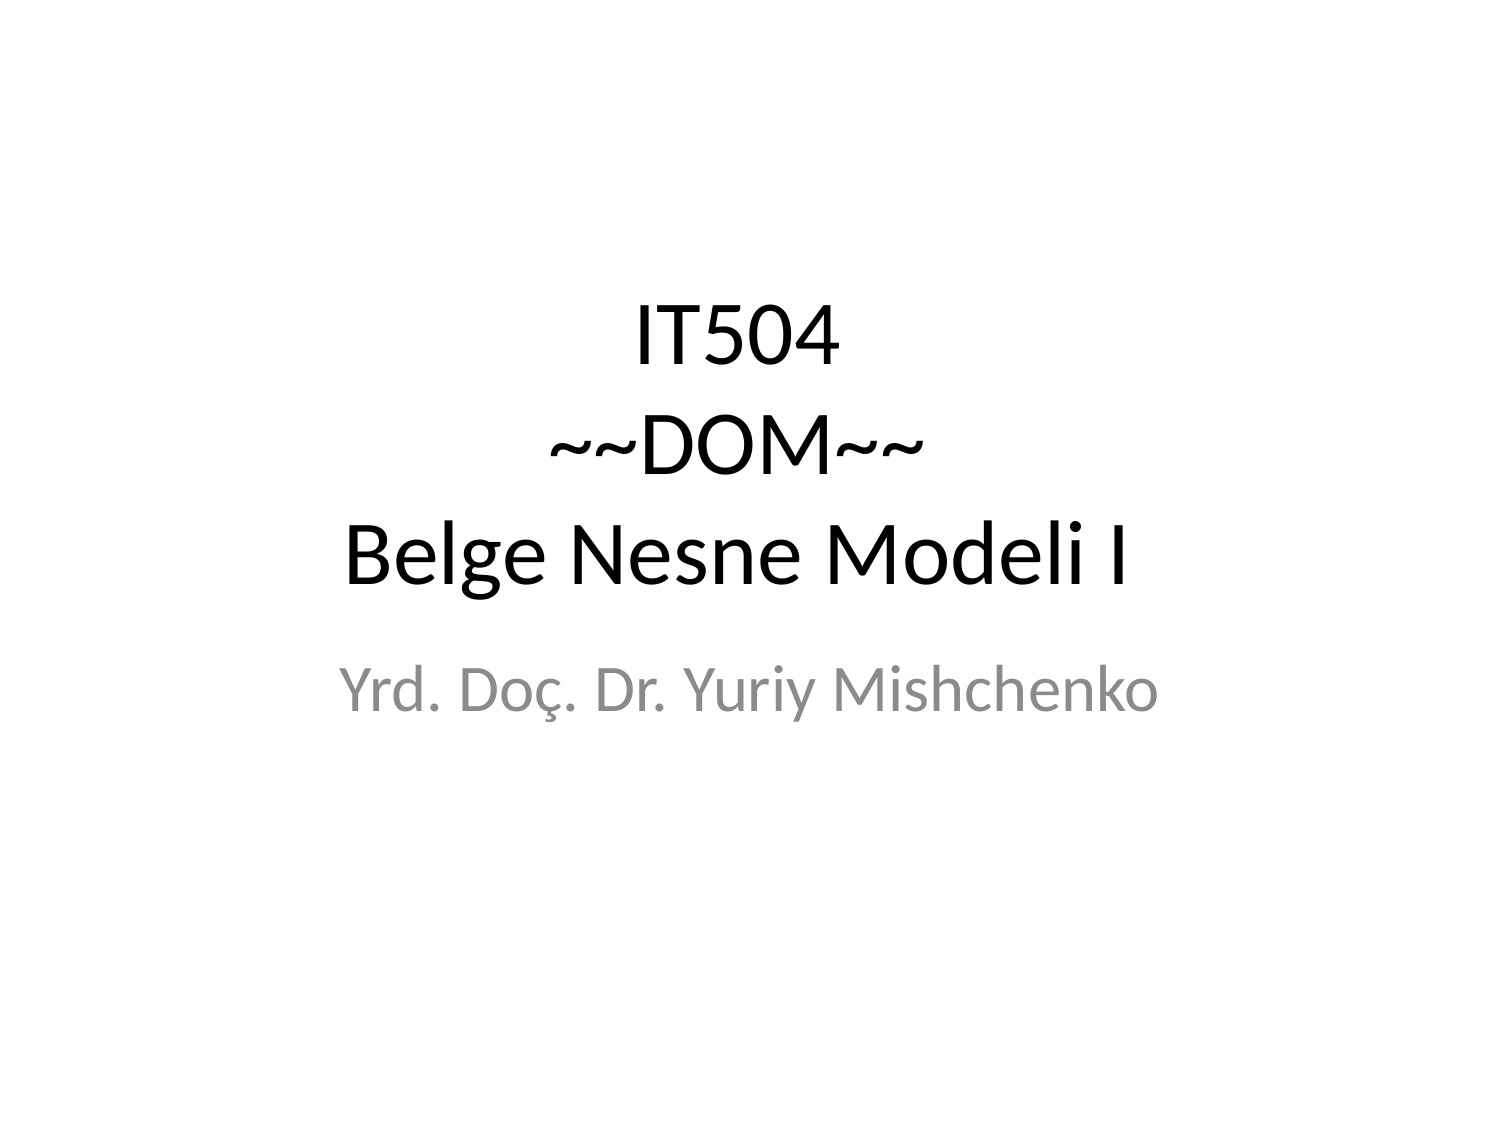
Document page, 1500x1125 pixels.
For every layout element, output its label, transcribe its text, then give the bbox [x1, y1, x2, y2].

subtitle Yrd. Doç. Dr. Yuriy Mishchenko [225, 637, 1275, 925]
title IT504 ~~DOM~~ Belge Nesne Modeli I [62, 249, 1413, 625]
